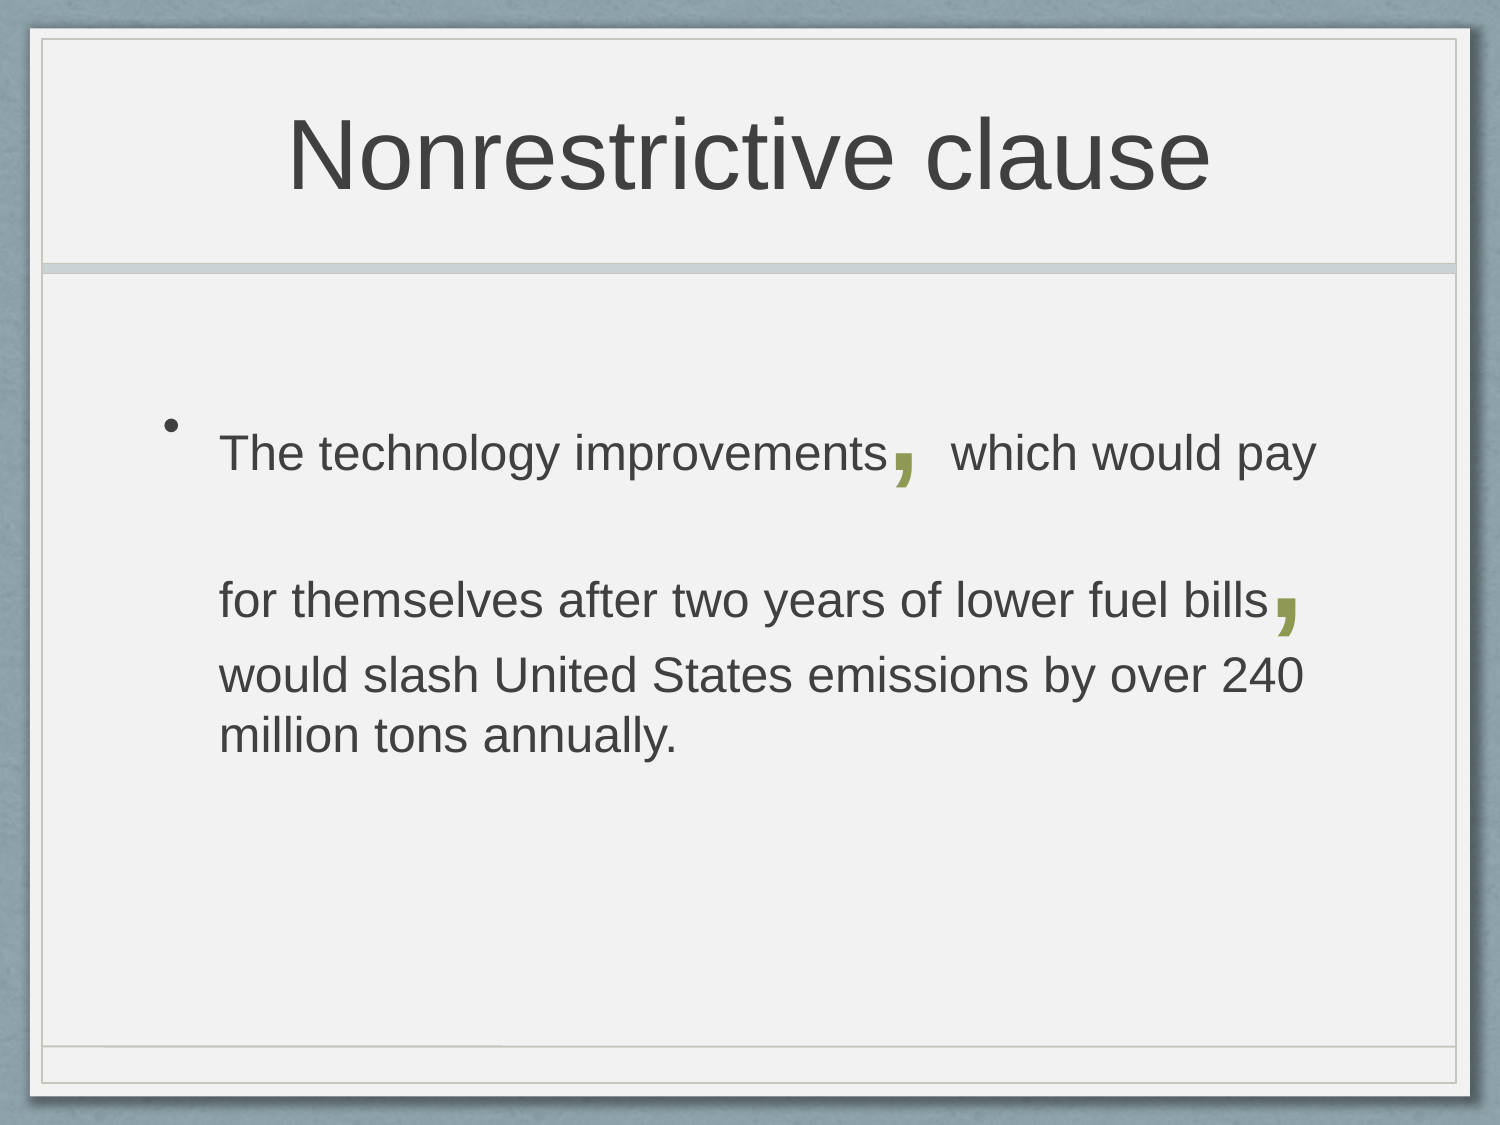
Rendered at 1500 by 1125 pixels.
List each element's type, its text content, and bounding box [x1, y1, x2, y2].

title Nonrestrictive clause [147, 40, 1353, 260]
list The technology improvements, which would pay for themselves after two years of lower fuel bills, would slash United States emissions by over 240 million tons annually. [147, 350, 1353, 995]
